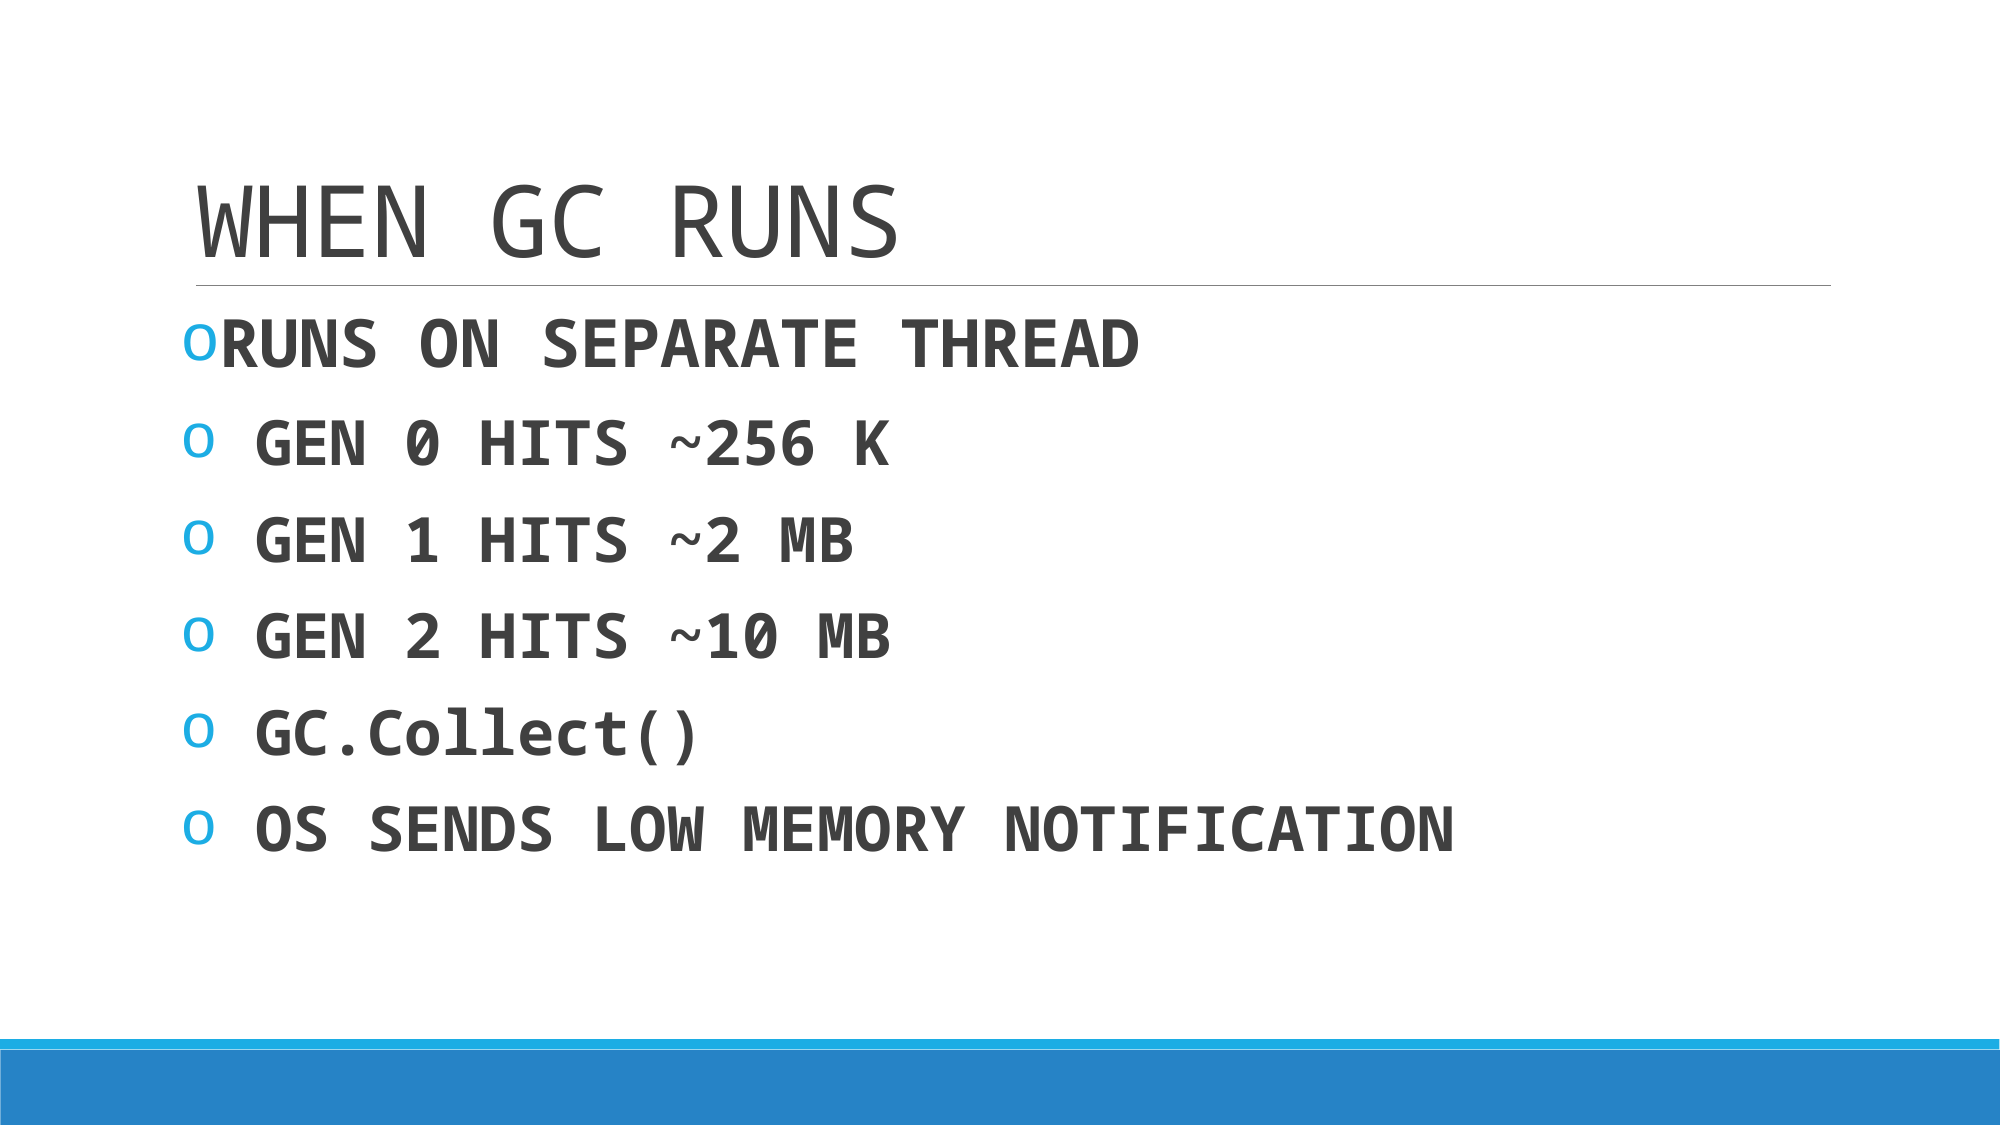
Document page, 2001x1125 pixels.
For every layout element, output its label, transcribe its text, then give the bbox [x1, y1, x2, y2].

title WHEN GC RUNS [180, 47, 1830, 285]
list RUNS ON SEPARATE THREAD GEN 0 HITS ~256 K GEN 1 HITS ~2 MB GEN 2 HITS ~10 MB GC.Collect() OS SENDS LOW MEMORY NOTIFICATION [180, 302, 1830, 963]
